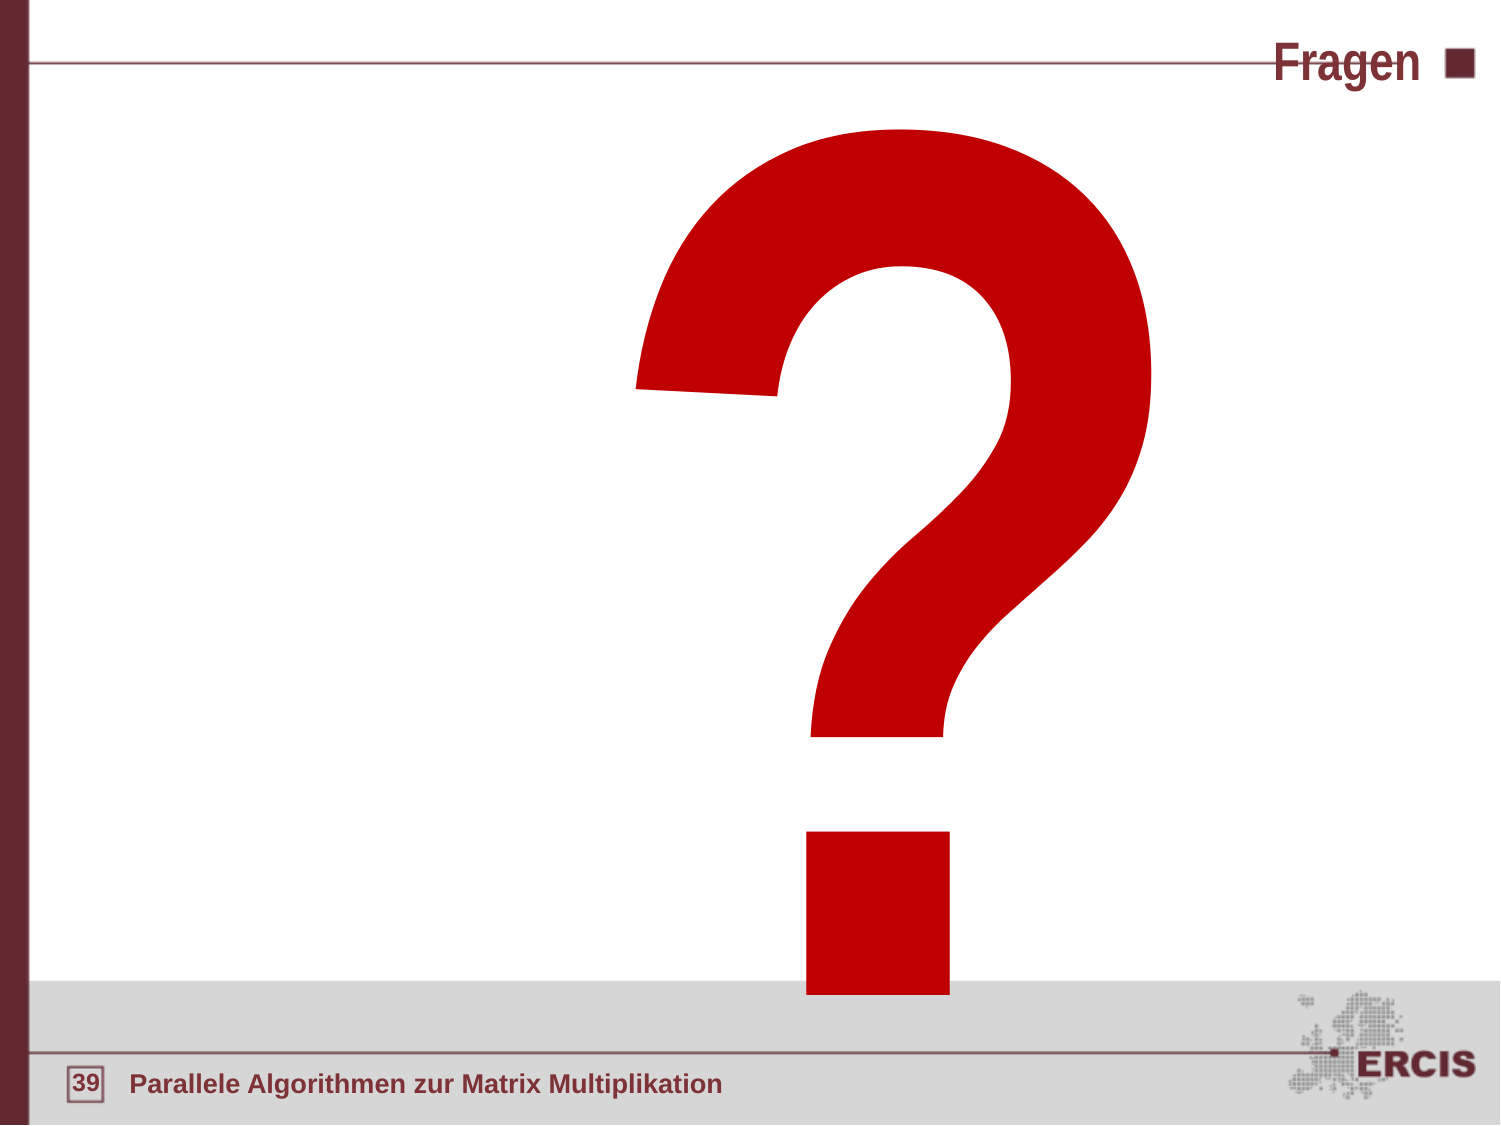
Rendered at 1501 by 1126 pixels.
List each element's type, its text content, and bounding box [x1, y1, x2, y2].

text_box ? [574, 0, 901, 1126]
picture [0, 0, 574, 1125]
text_box Fragen [1260, 26, 1426, 215]
picture [901, 0, 1501, 1125]
